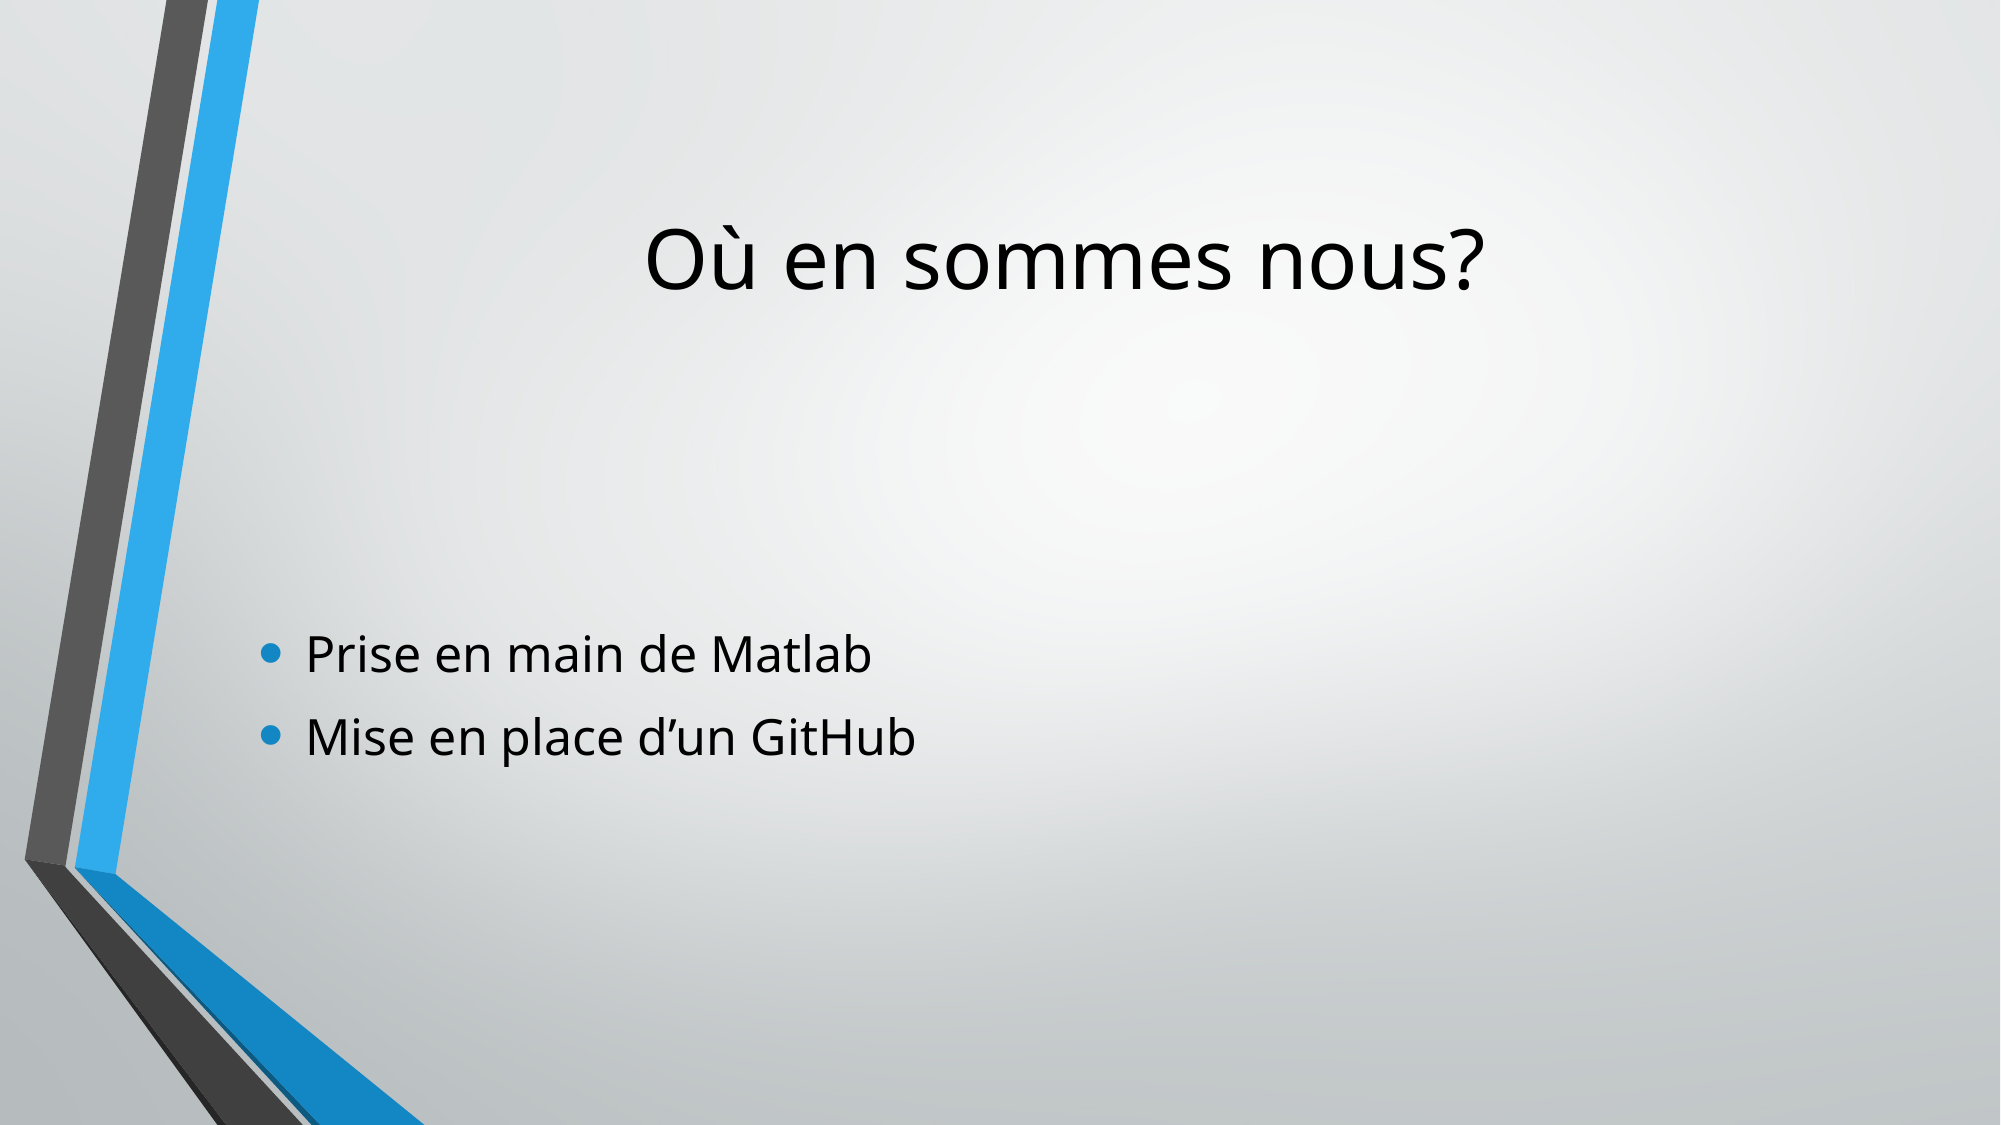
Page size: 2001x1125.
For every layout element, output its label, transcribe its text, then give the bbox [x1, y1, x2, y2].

title Où en sommes nous? [243, 112, 1887, 400]
list Prise en main de Matlab Mise en place d’un GitHub [243, 437, 1887, 950]
